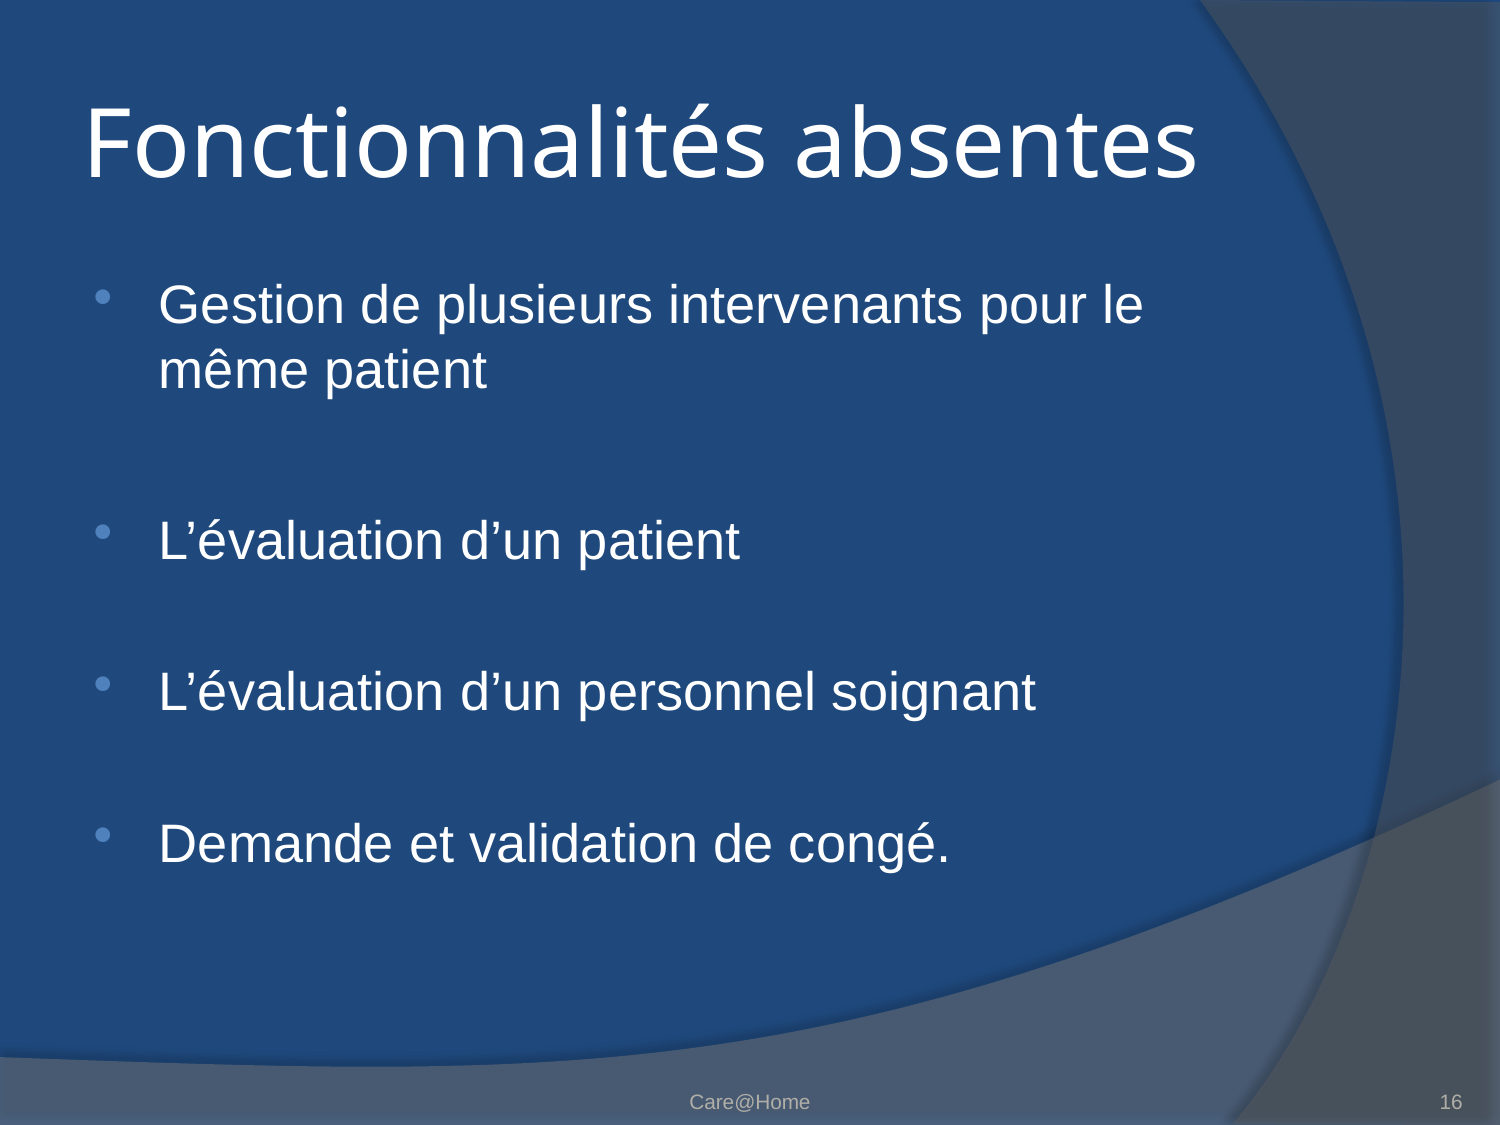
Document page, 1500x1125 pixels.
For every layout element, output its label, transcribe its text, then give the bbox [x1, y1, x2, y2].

title Fonctionnalités absentes [75, 45, 1300, 233]
slide_number 16 [1337, 1053, 1463, 1114]
list Gestion de plusieurs intervenants pour le même patient L’évaluation d’un patient L’évaluation d’un personnel soignant Demande et validation de congé. [75, 262, 1300, 1005]
footer Care@Home [512, 1053, 988, 1114]
